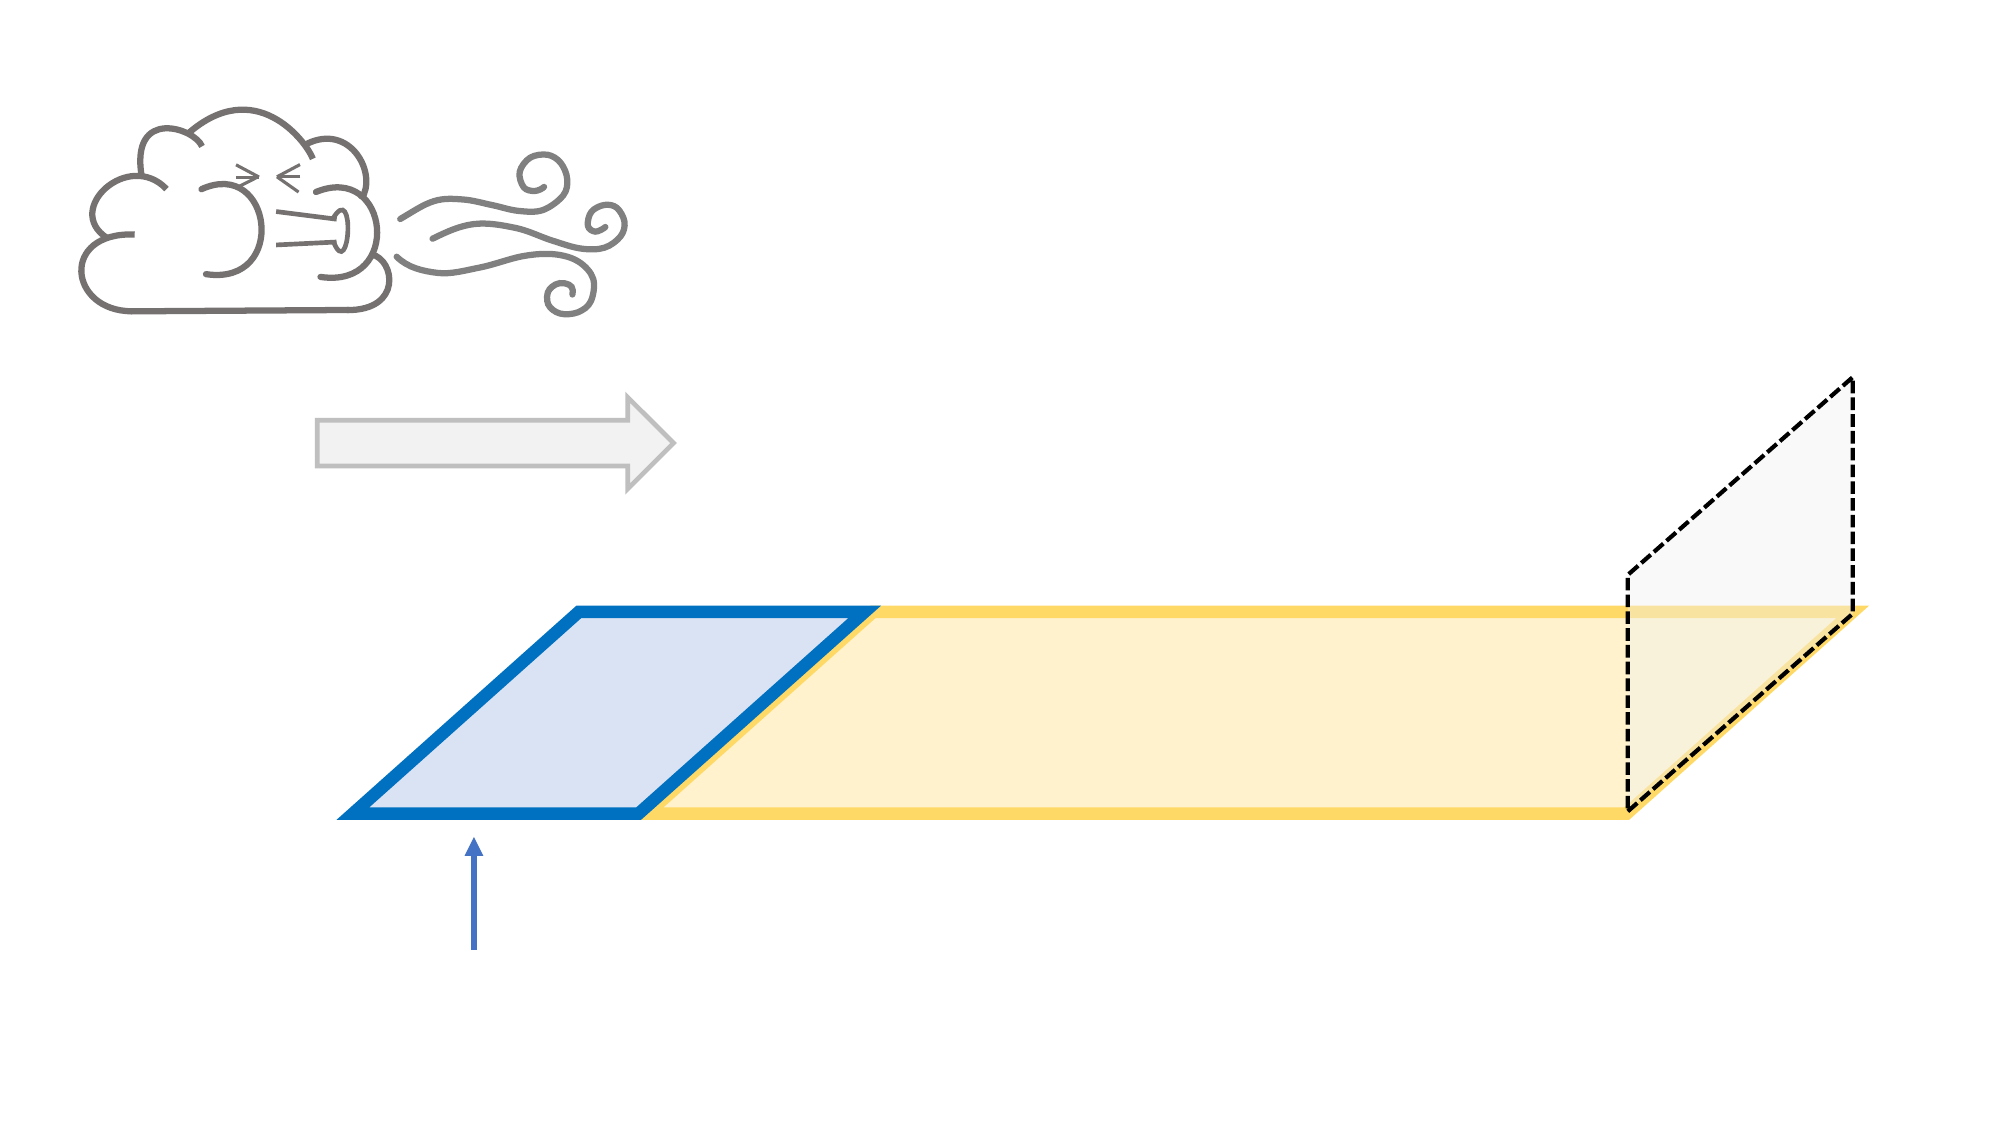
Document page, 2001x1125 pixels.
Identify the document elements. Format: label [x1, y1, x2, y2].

text_box [81, 109, 625, 312]
text_box [644, 610, 1657, 815]
text_box [316, 394, 676, 492]
text_box [1626, 377, 1854, 813]
text_box [350, 610, 868, 815]
